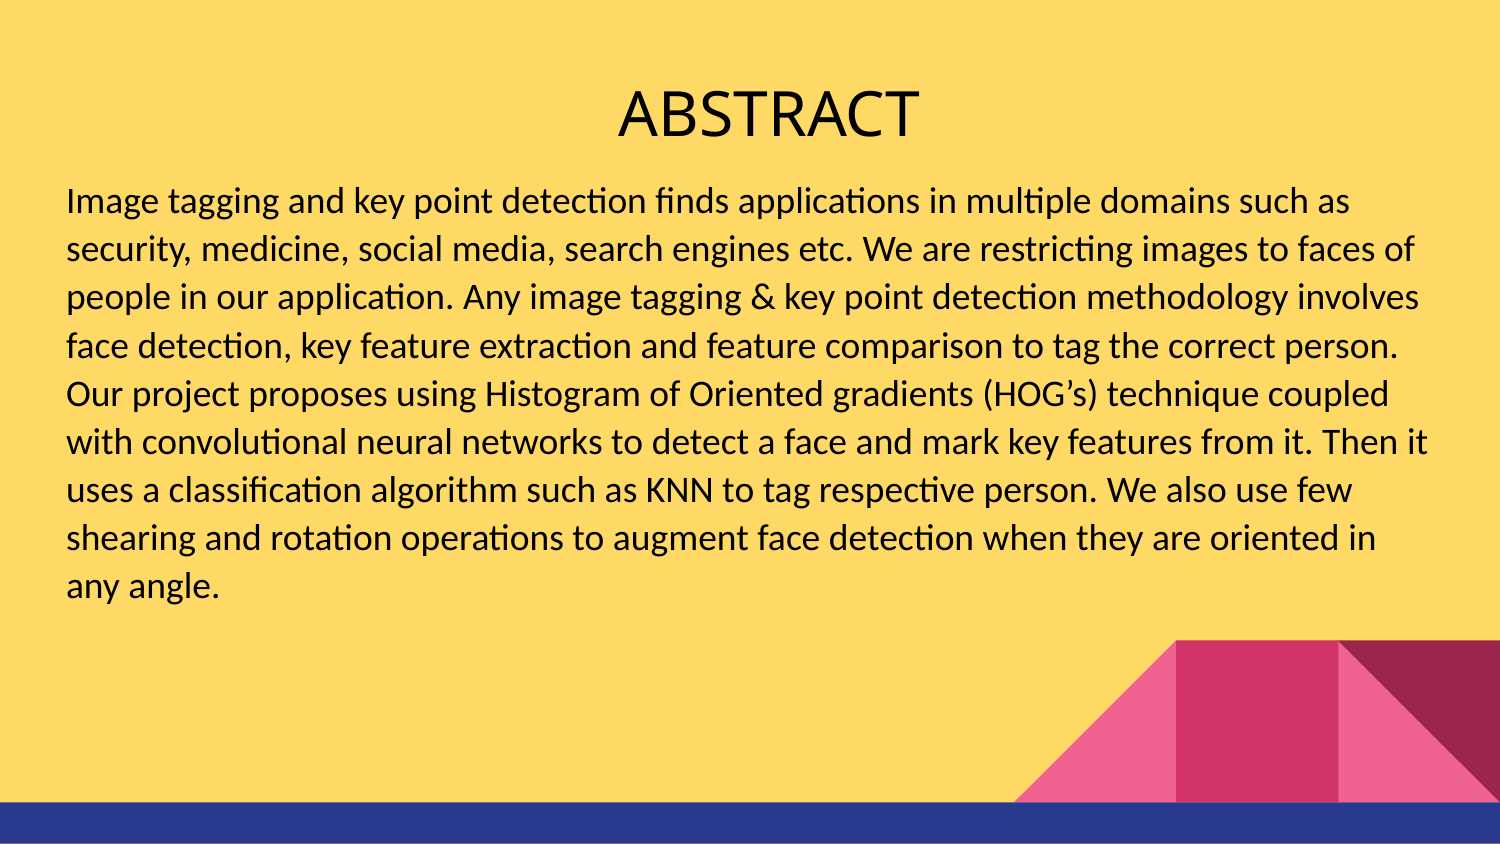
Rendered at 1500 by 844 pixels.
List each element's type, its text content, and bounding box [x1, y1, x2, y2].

title ABSTRACT [51, 58, 1449, 158]
list Image tagging and key point detection finds applications in multiple domains such as security, medicine, social media, search engines etc. We are restricting images to faces of people in our application. Any image tagging & key point detection methodology involves face detection, key feature extraction and feature comparison to tag the correct person. Our project proposes using Histogram of Oriented gradients (HOG’s) technique coupled with convolutional neural networks to detect a face and mark key features from it. Then it uses a classification algorithm such as KNN to tag respective person. We also use few shearing and rotation operations to augment face detection when they are oriented in any angle. [51, 158, 1449, 750]
